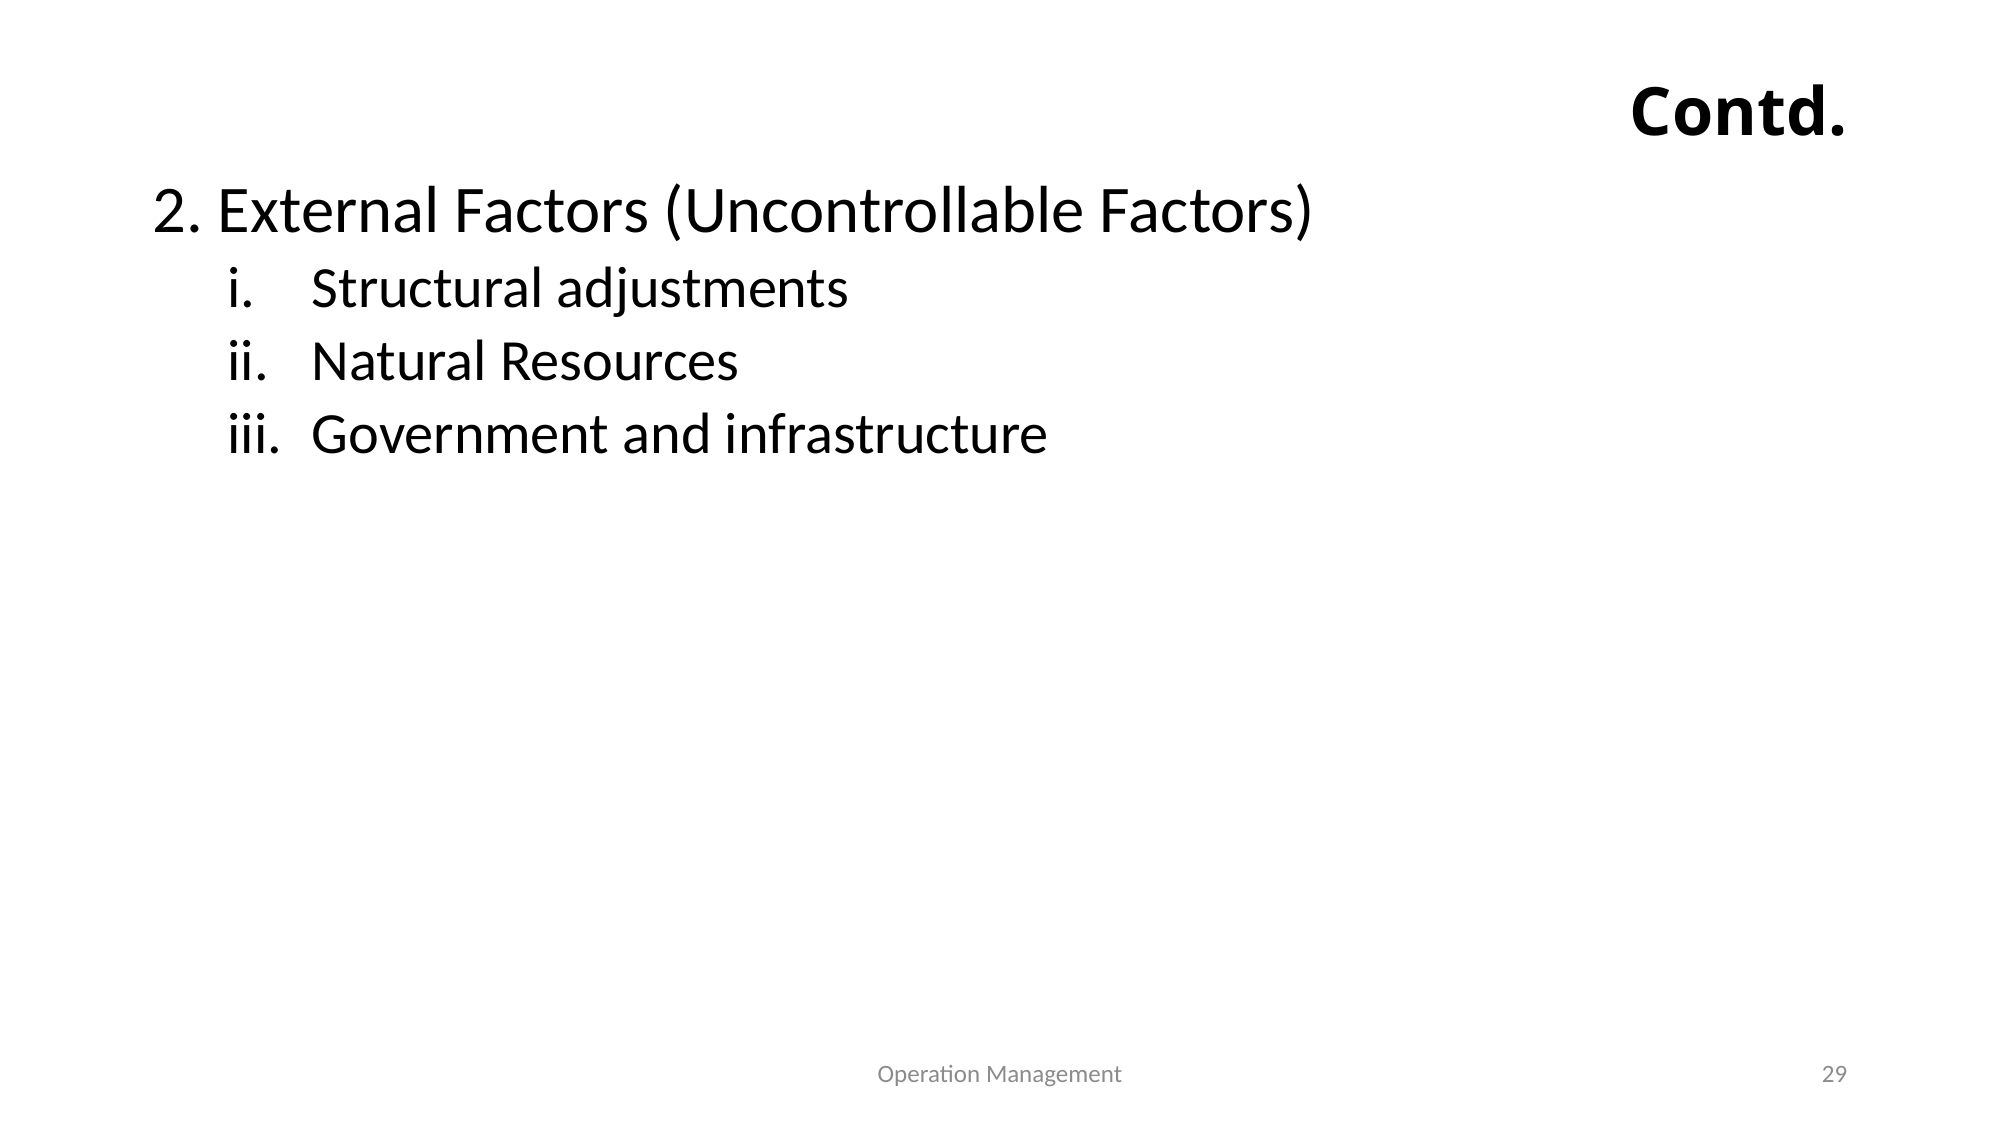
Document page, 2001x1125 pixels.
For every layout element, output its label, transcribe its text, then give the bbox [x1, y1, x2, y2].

slide_number 29 [1412, 1042, 1863, 1103]
list 2. External Factors (Uncontrollable Factors) Structural adjustments Natural Resources Government and infrastructure [137, 166, 1863, 1014]
title Contd. [137, 59, 1863, 166]
footer Operation Management [662, 1042, 1338, 1103]
